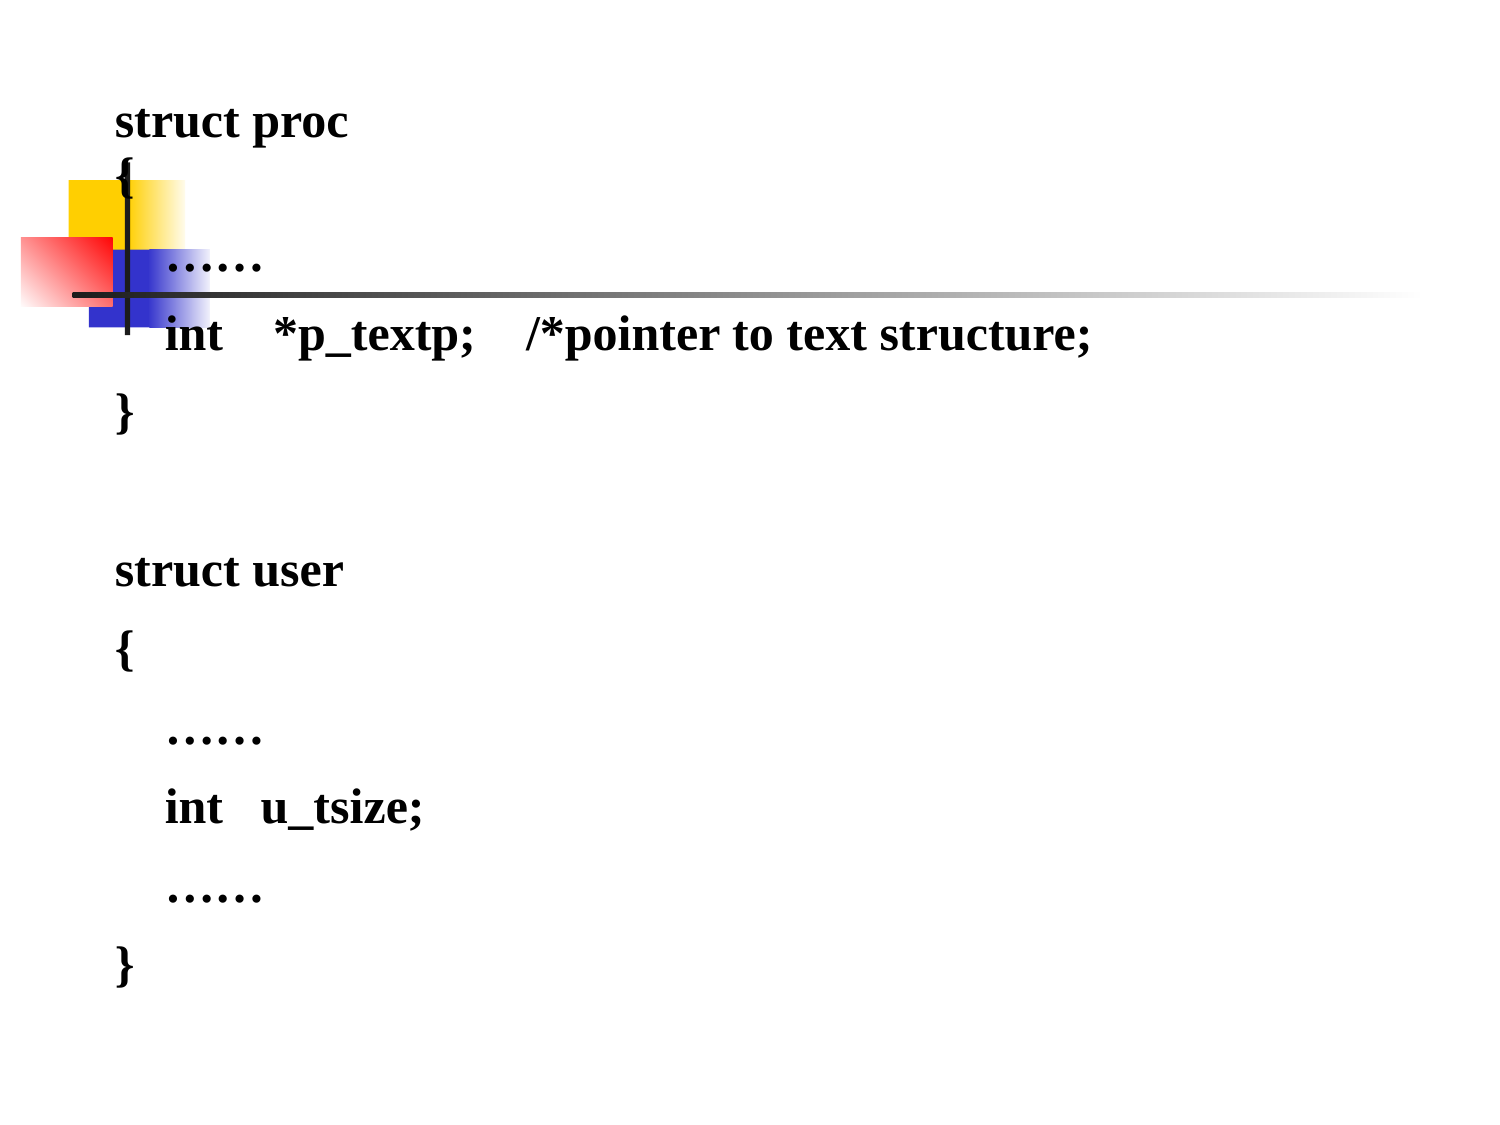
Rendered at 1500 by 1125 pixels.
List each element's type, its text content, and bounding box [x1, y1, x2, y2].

text_box struct proc { …… int *p_textp; /*pointer to text structure; } struct user { …… int u_tsize; …… } [99, 87, 1425, 1000]
